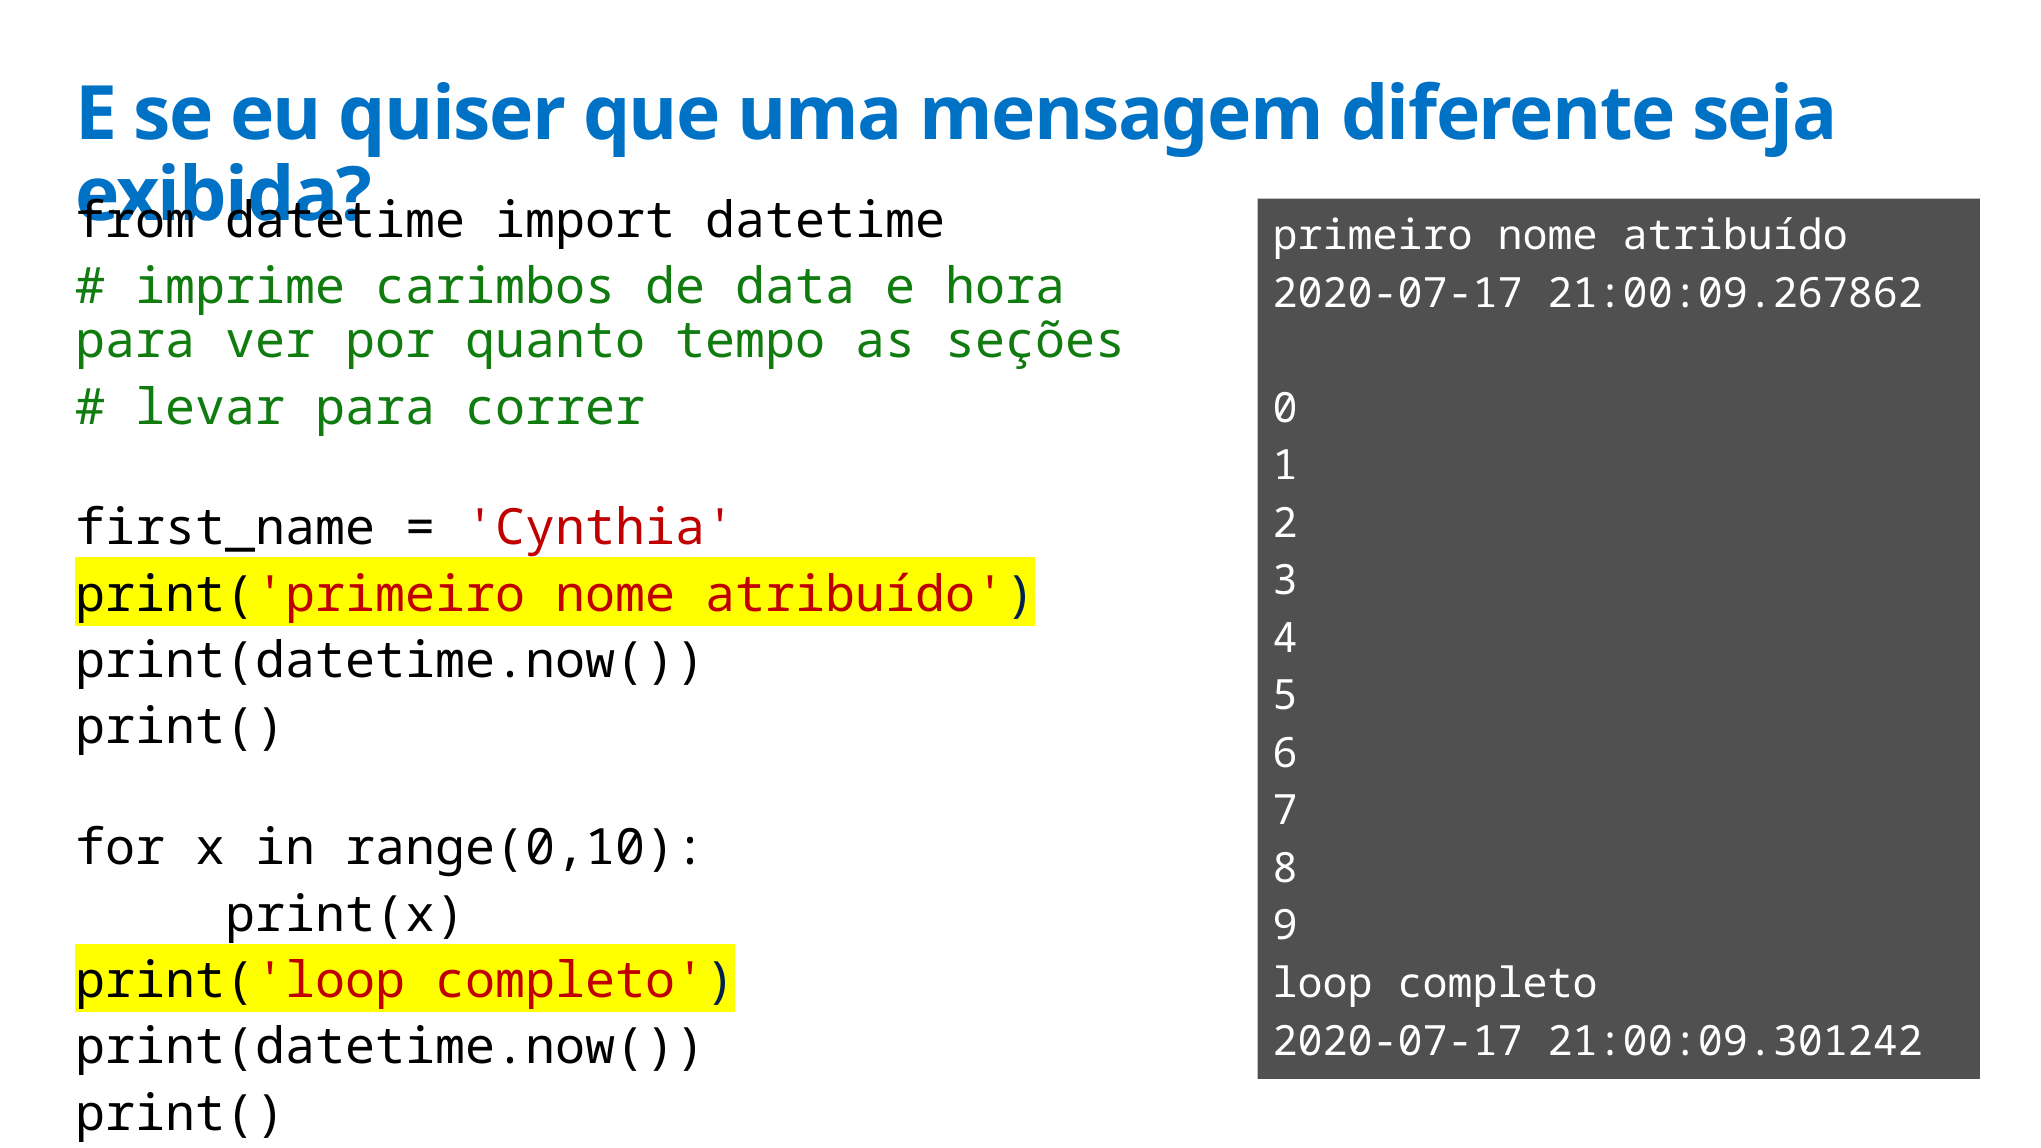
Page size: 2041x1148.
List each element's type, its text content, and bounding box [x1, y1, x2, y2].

text_box primeiro nome atribuído 2020-07-17 21:00:09.267862 0 1 2 3 4 5 6 7 8 9 loop completo 2020-07-17 21:00:09.301242 [1257, 198, 1980, 1079]
title E se eu quiser que uma mensagem diferente seja exibida? [60, 60, 1980, 210]
list from datetime import datetime # imprime carimbos de data e hora para ver por quanto tempo as seções # levar para correr first_name = 'Cynthia' print('primeiro nome atribuído') print(datetime.now()) print() for x in range(0,10): print(x) print('loop completo') print(datetime.now()) print() [60, 178, 1221, 1148]
